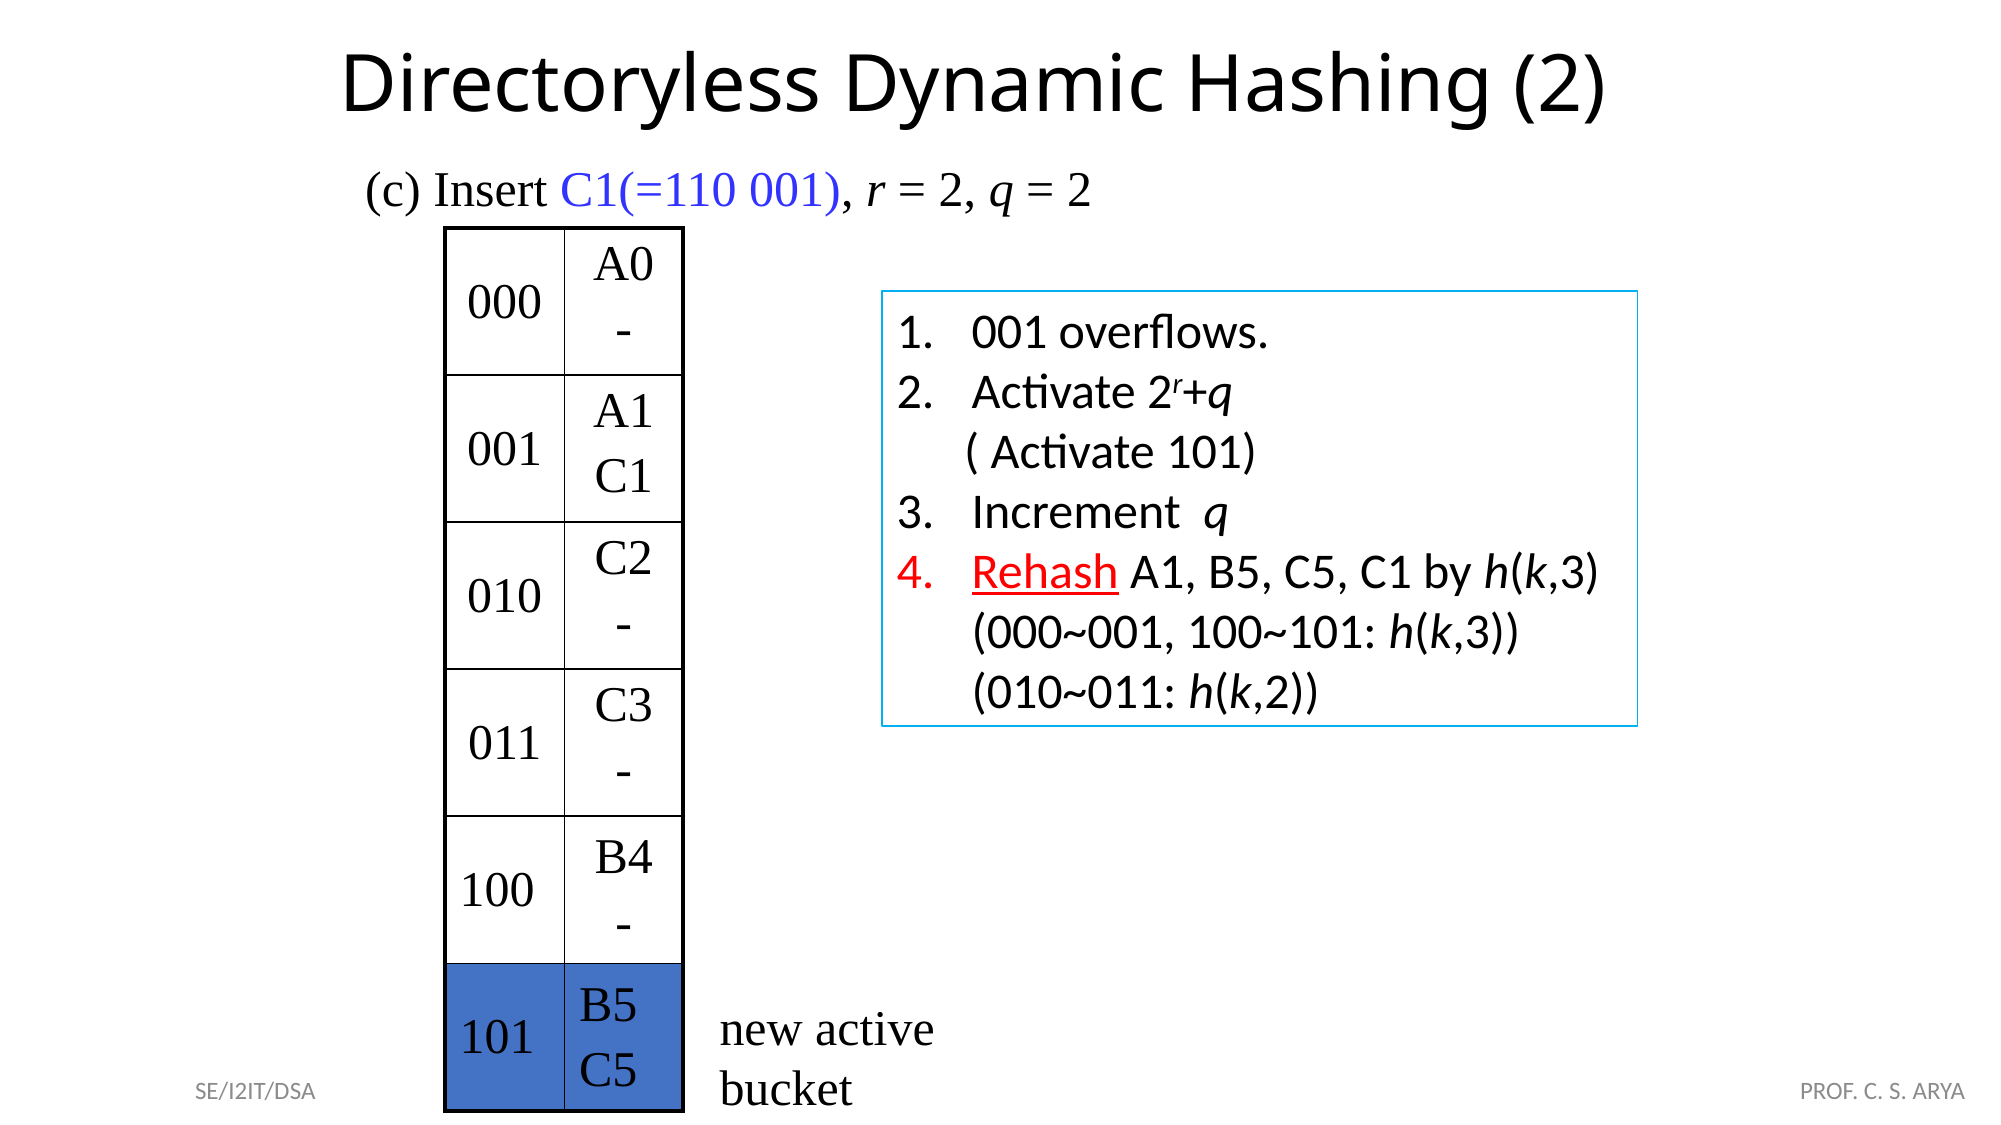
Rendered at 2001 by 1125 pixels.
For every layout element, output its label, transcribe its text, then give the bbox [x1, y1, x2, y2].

table_cell B4 - [565, 817, 681, 963]
table_cell 101 [447, 964, 564, 1109]
table_cell 001 [447, 376, 564, 521]
table_cell 011 [447, 670, 564, 815]
title Directoryless Dynamic Hashing (2) [324, 19, 1675, 135]
table_header 000 [447, 230, 564, 374]
table_cell 010 [447, 523, 564, 668]
text_box new active bucket [704, 987, 989, 1123]
table_cell A1 C1 [565, 376, 681, 521]
footer PROF. C. S. ARYA [1189, 1059, 1981, 1120]
slide_number SE/I2IT/DSA [180, 1059, 586, 1120]
table_cell 100 [447, 817, 564, 963]
table_cell C2 - [565, 523, 681, 668]
table_header A0 - [565, 230, 681, 374]
text_box (c) Insert C1(=110 001), r = 2, q = 2 [350, 148, 1378, 224]
table_cell B5 C5 [565, 964, 681, 1109]
table_cell C3 - [565, 670, 681, 815]
text_box 001 overflows. Activate 2r+q ( Activate 101) Increment q Rehash A1, B5, C5, C1 by h(k,3) (000~001, 100~101: h(k,3)) (010~011: h(k,2)) [881, 290, 1638, 726]
